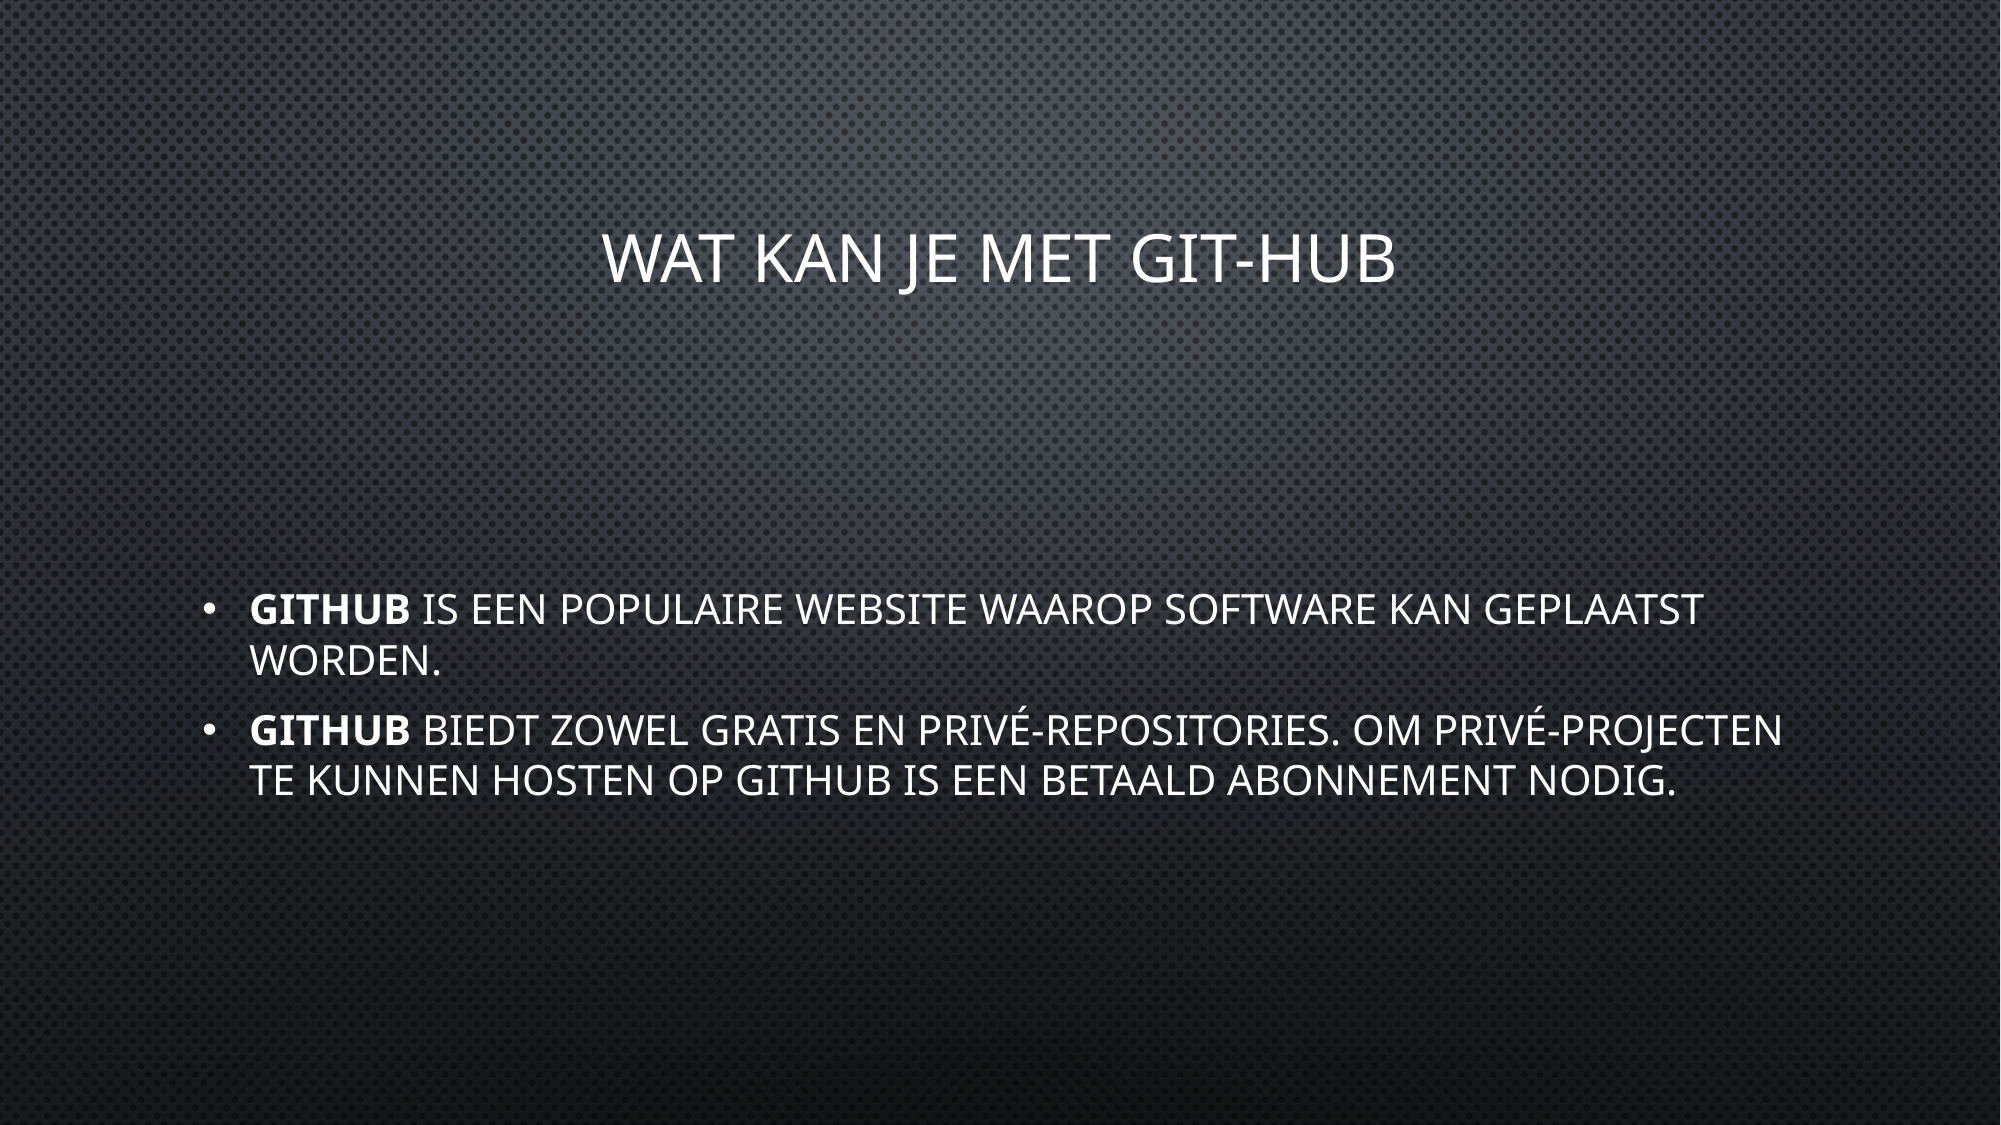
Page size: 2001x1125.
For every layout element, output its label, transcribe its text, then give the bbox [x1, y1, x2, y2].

title Wat kan je met GIT-HUB [187, 99, 1813, 413]
list GitHub is een populaire website waarop software kan geplaatst worden. GitHub biedt zowel gratis en privé-repositories. Om privé-projecten te kunnen hosten op Github is een betaald abonnement nodig. [187, 437, 1813, 950]
